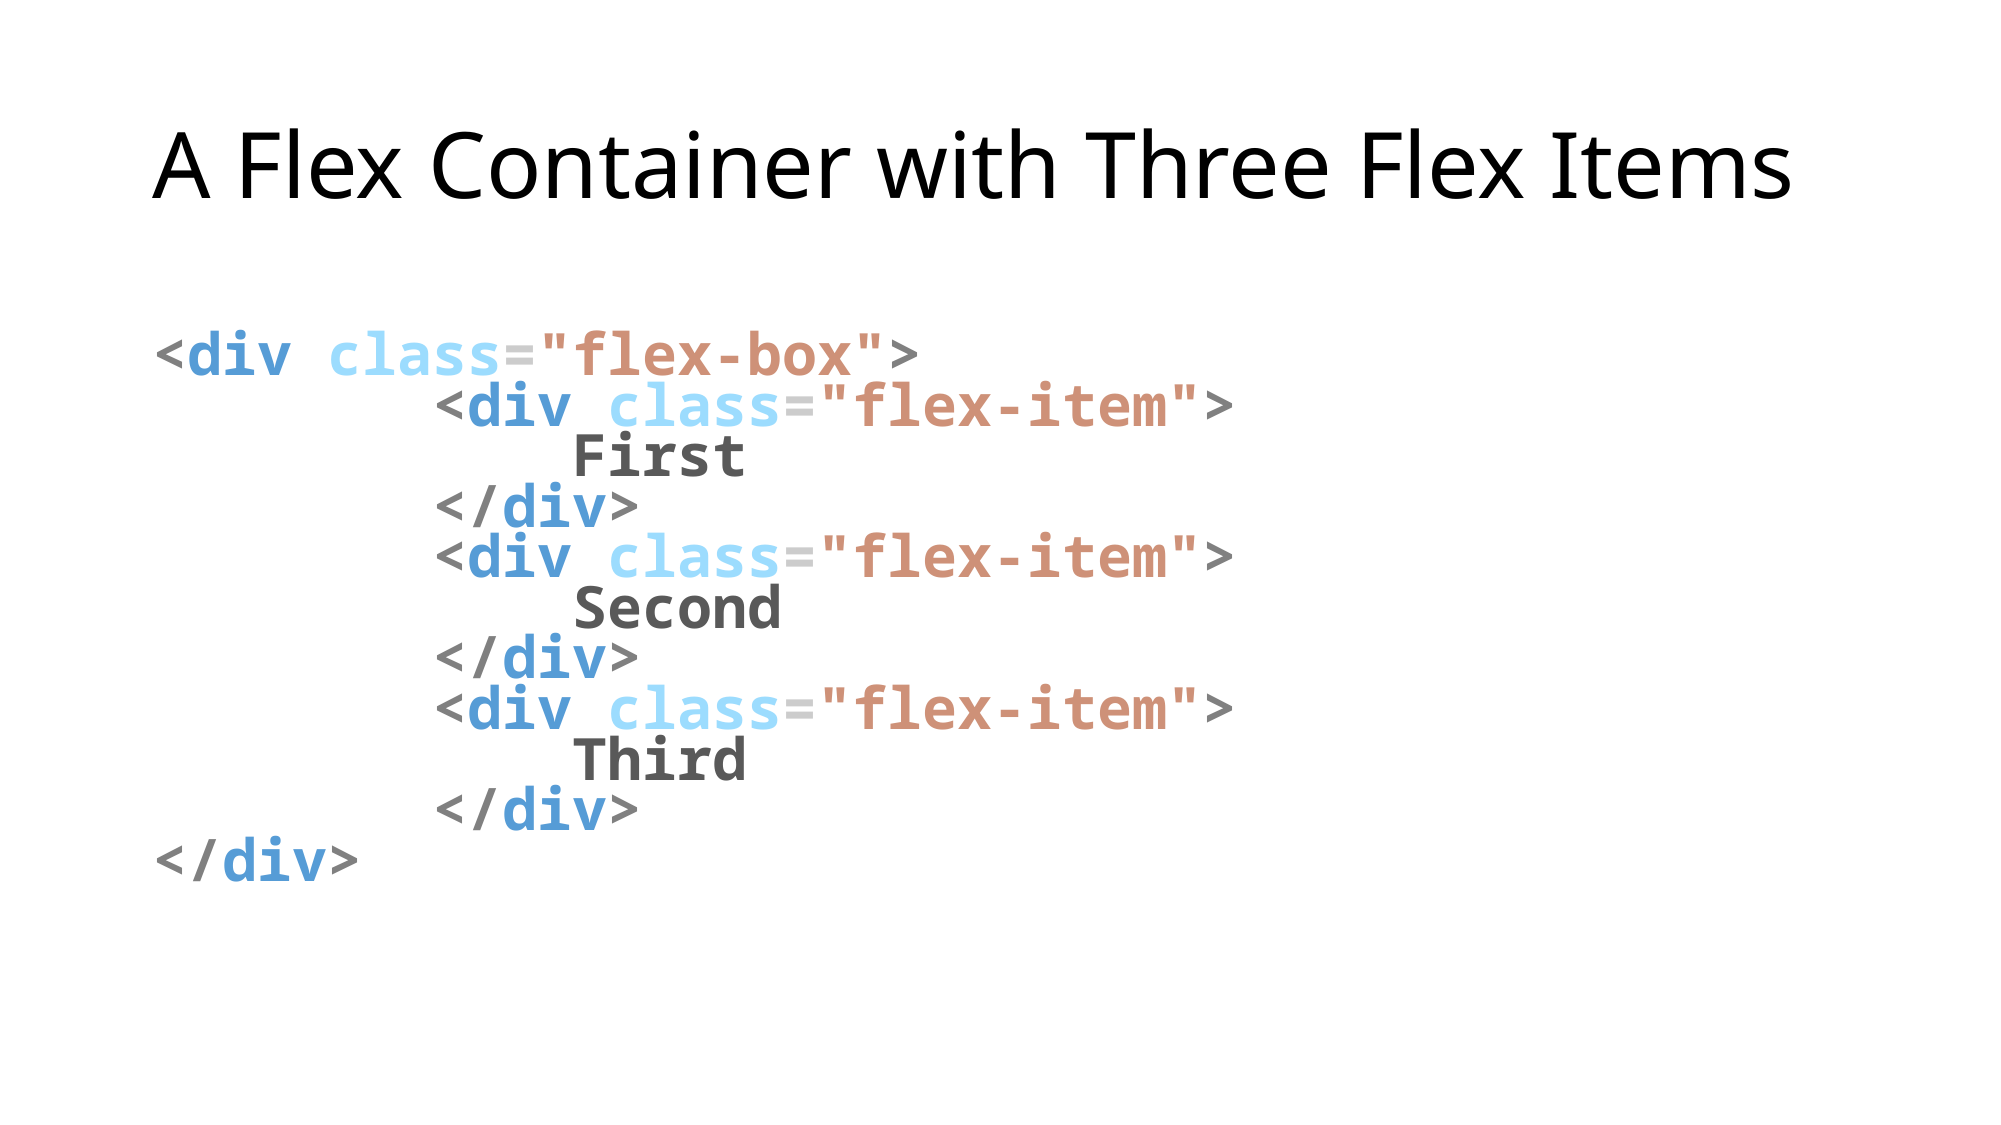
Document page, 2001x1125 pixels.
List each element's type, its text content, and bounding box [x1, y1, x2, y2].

title A Flex Container with Three Flex Items [137, 59, 1863, 278]
list <div class="flex-box"> <div class="flex-item"> First </div> <div class="flex-item"> Second </div> <div class="flex-item"> Third </div> </div> [137, 299, 1863, 1014]
